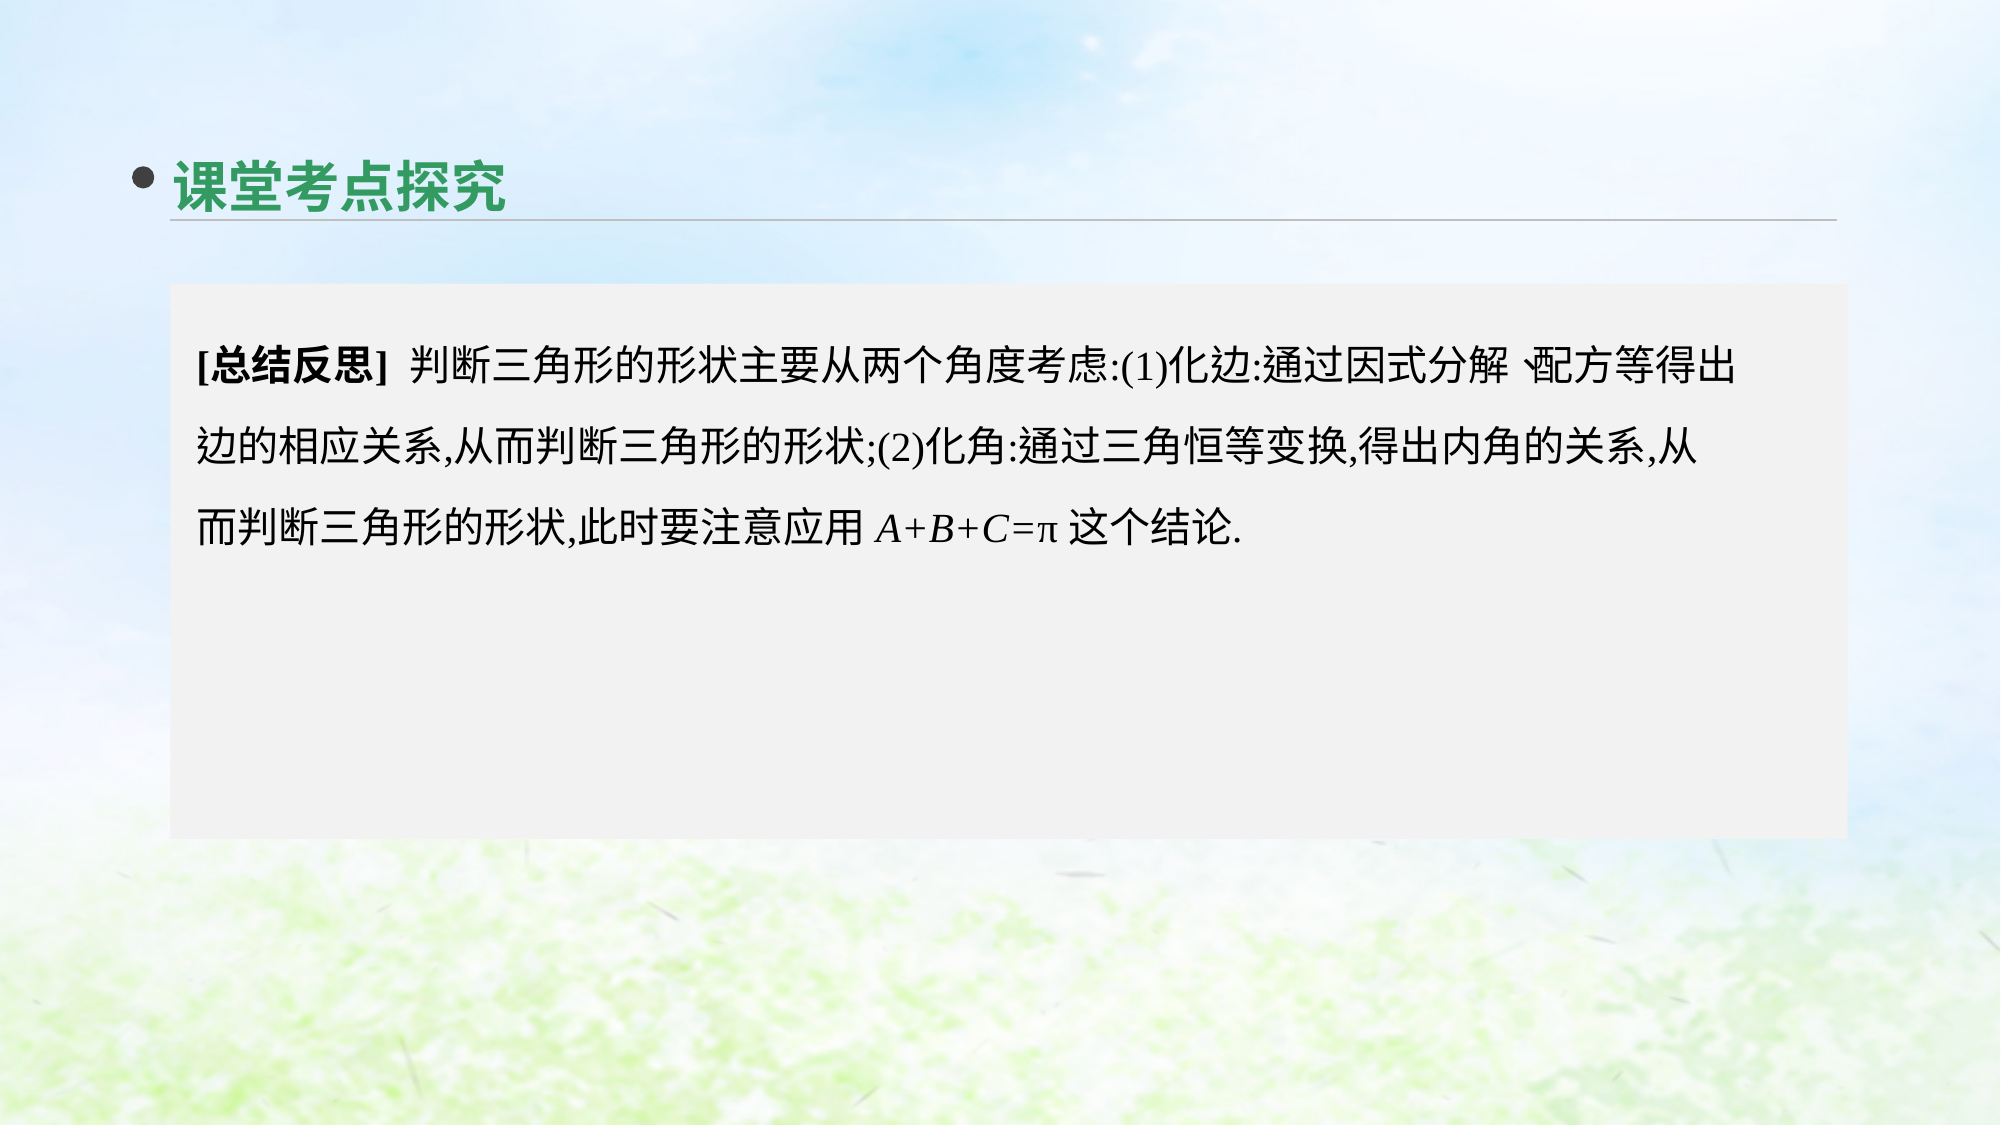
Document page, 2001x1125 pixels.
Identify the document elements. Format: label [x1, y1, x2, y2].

text_box [196, 323, 1738, 782]
picture [0, 0, 2001, 1125]
text_box [133, 144, 1837, 228]
text_box [168, 281, 1850, 841]
